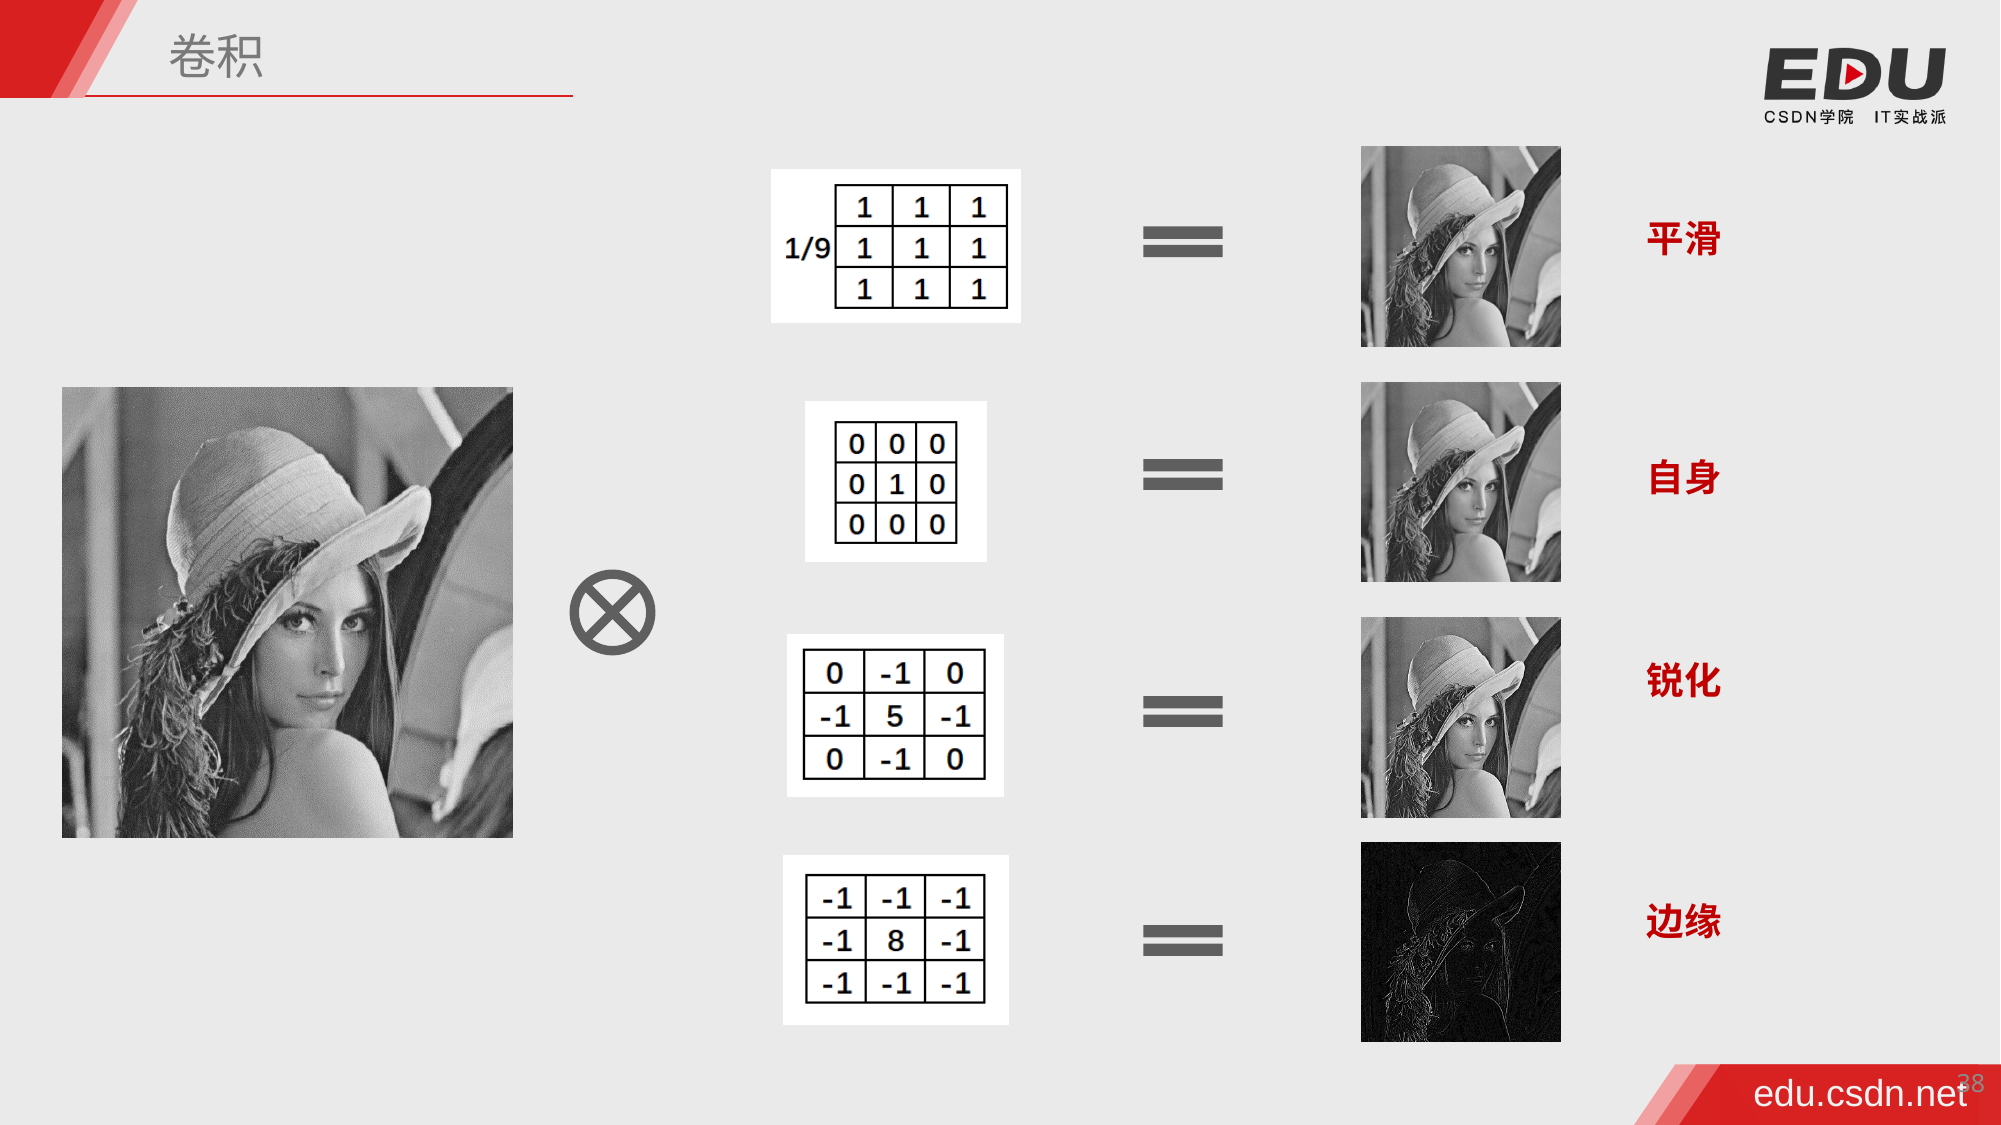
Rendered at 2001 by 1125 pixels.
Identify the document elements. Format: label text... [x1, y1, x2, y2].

picture [1360, 617, 1561, 818]
text_box [1141, 457, 1225, 474]
picture [1761, 42, 1948, 128]
picture [787, 633, 1005, 798]
text_box [1141, 941, 1225, 958]
slide_number 38 [1550, 1059, 2000, 1120]
text_box [1141, 243, 1225, 259]
picture [771, 169, 1021, 324]
text_box [1141, 694, 1225, 711]
text_box [1141, 224, 1225, 241]
text_box 锐化 [1632, 649, 1737, 710]
text_box 平滑 [1632, 207, 1737, 268]
text_box [1141, 713, 1225, 729]
list 卷积 [160, 6, 481, 93]
picture [62, 387, 514, 838]
picture [805, 401, 987, 563]
text_box 自身 [1632, 446, 1737, 507]
text_box [572, 572, 653, 653]
text_box [1141, 923, 1225, 939]
picture [1361, 382, 1561, 582]
picture [783, 855, 1009, 1026]
picture [1360, 841, 1561, 1042]
text_box [1141, 476, 1225, 492]
text_box 边缘 [1632, 890, 1737, 951]
picture [1360, 146, 1561, 347]
